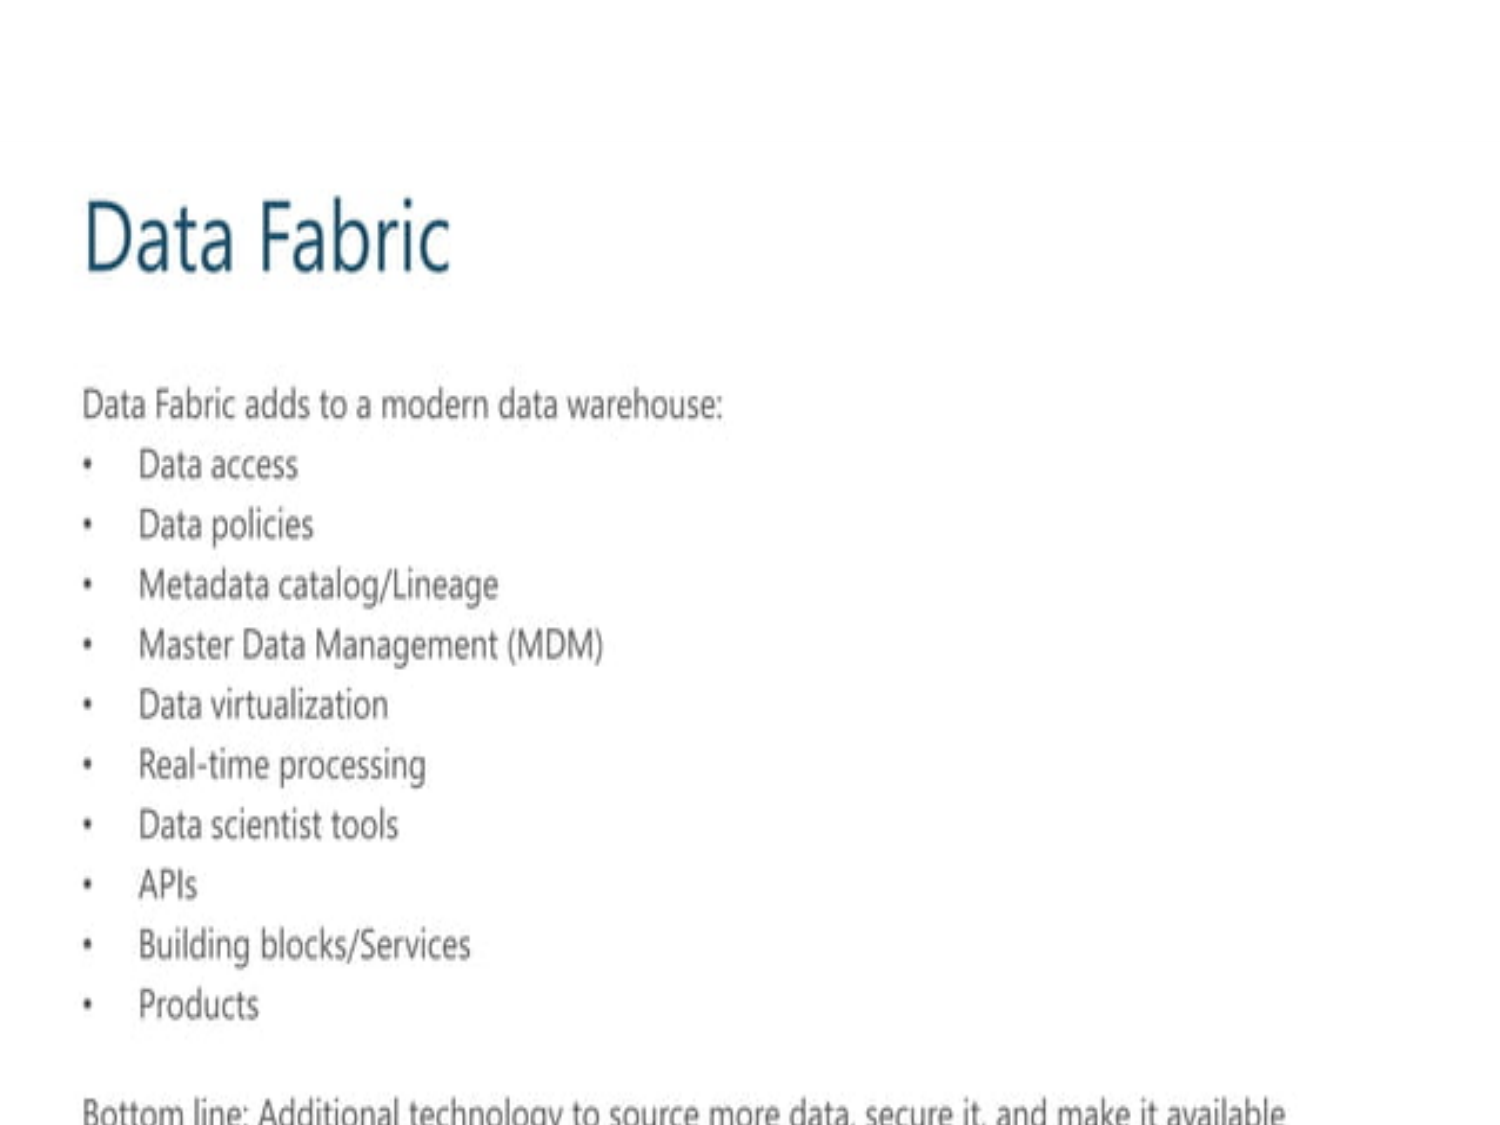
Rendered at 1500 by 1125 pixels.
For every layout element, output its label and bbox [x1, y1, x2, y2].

picture [0, 139, 1500, 1125]
